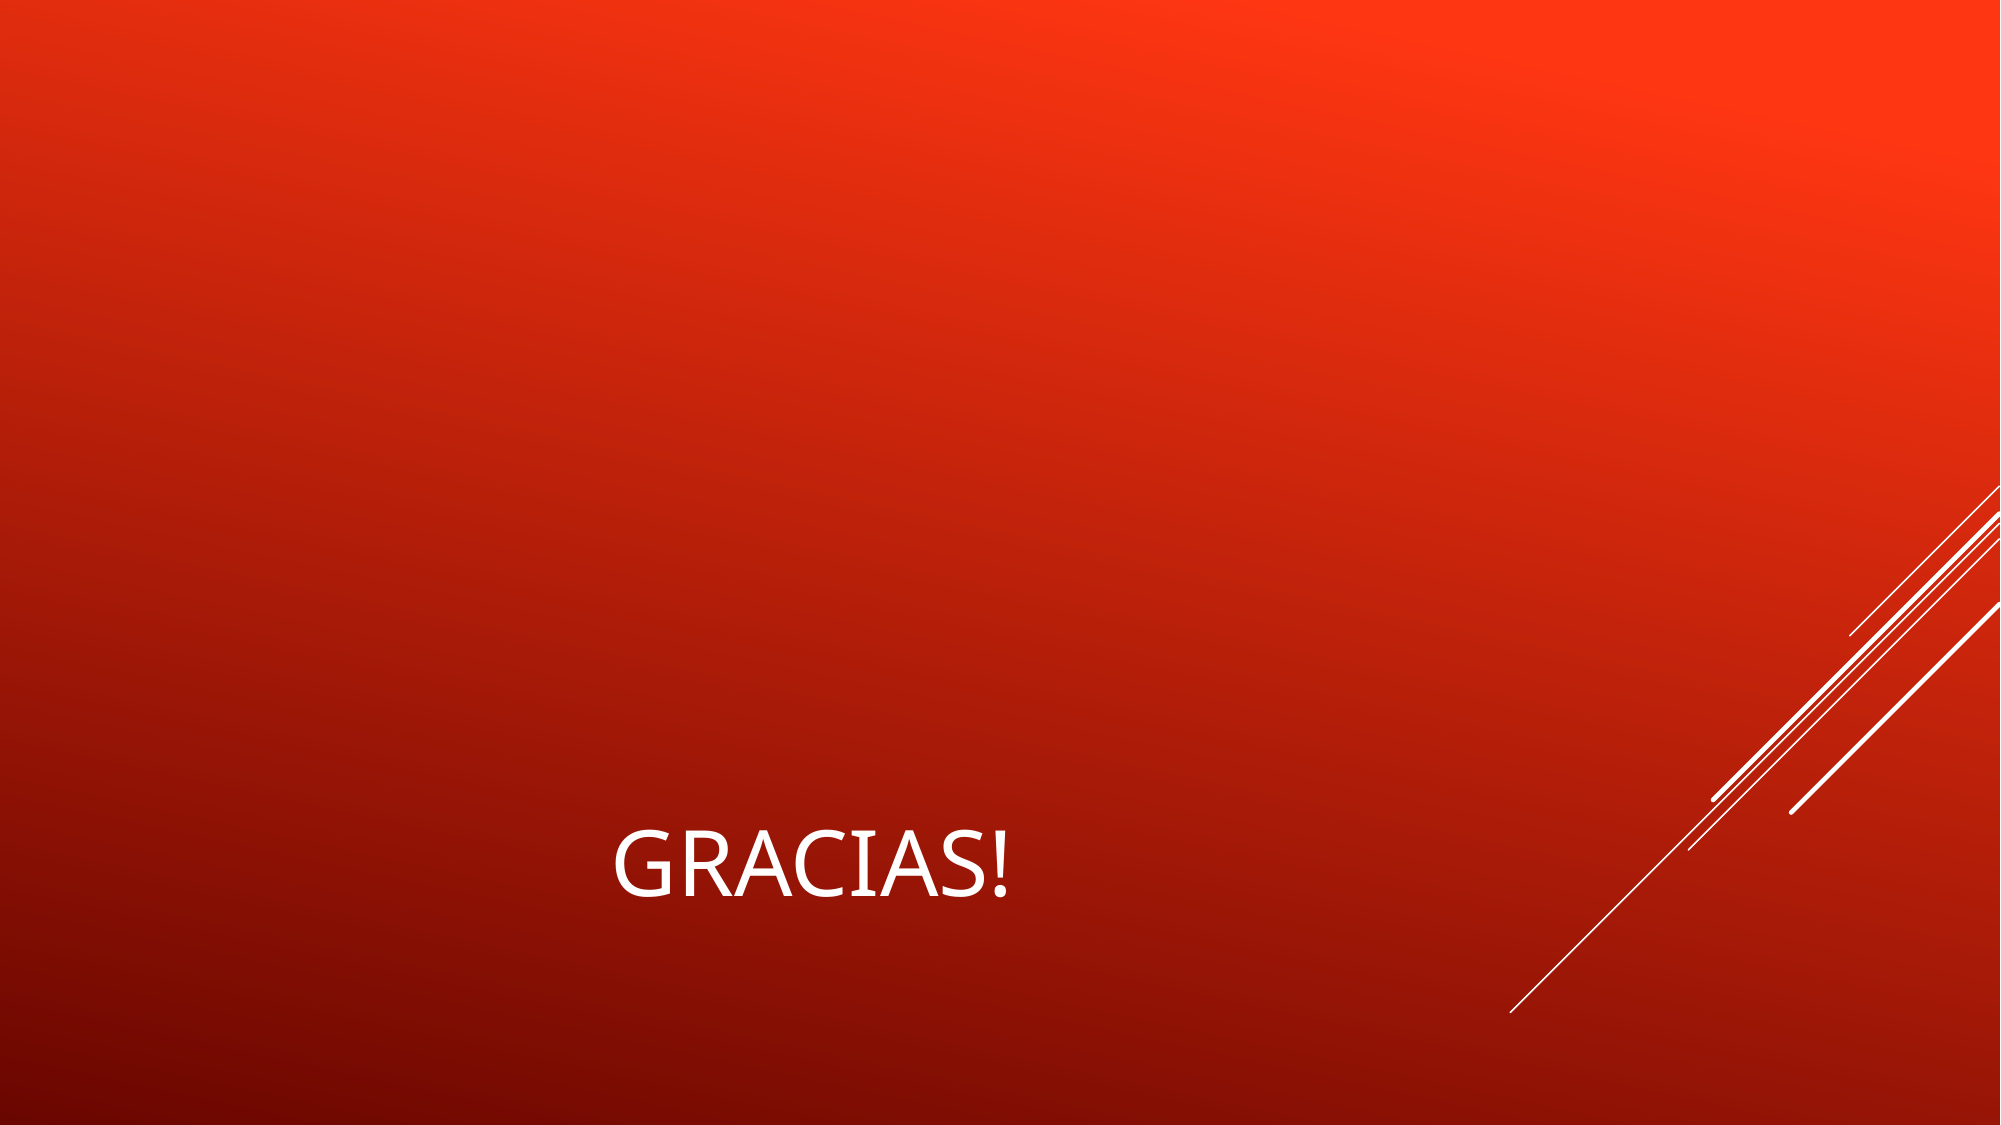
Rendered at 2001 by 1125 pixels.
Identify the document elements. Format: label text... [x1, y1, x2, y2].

title Gracias! [112, 736, 1513, 984]
